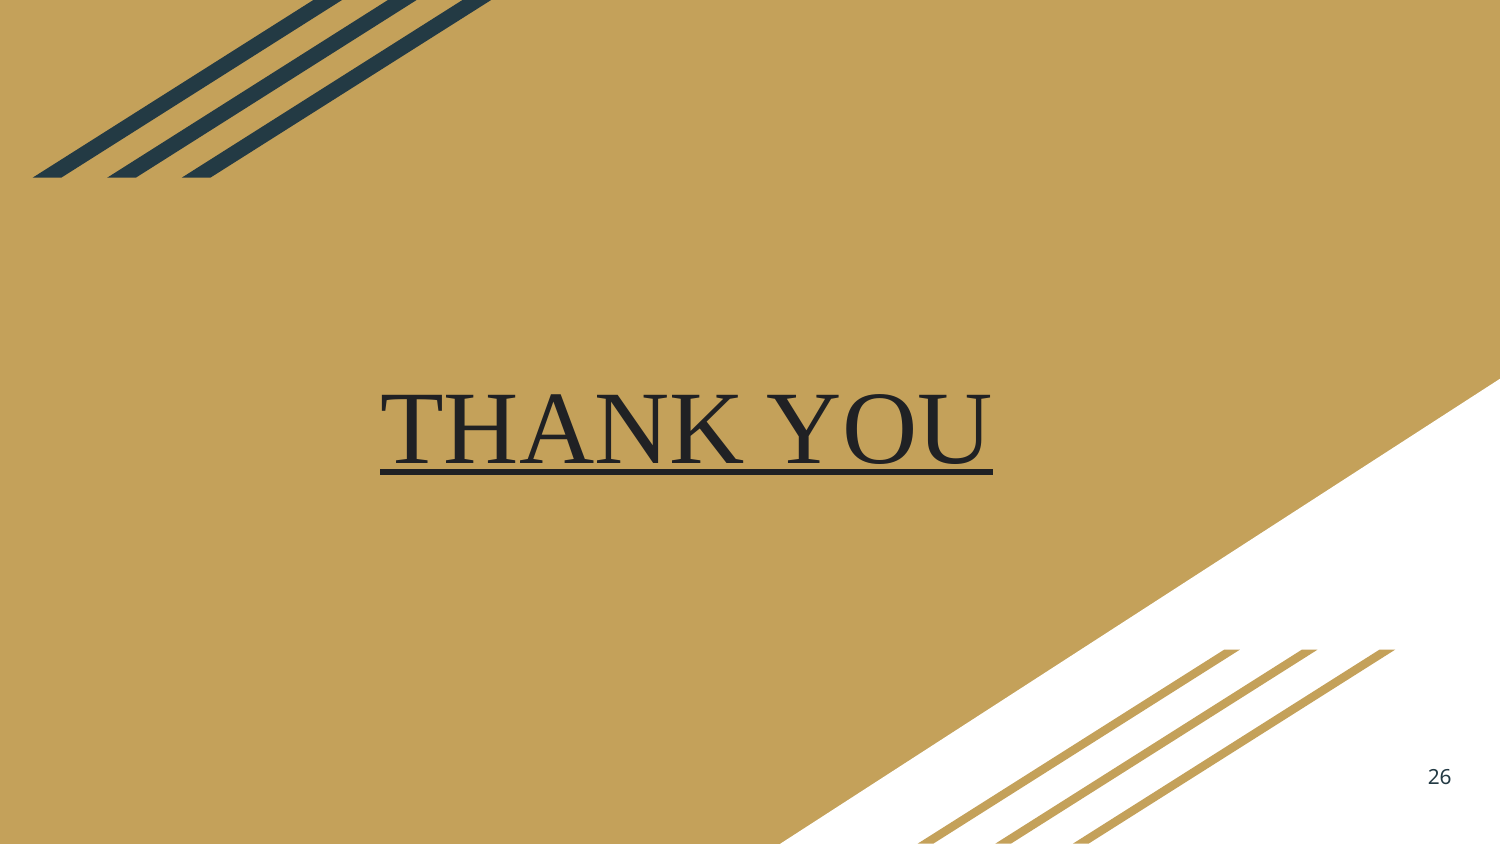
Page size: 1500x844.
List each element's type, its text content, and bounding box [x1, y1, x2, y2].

title THANK YOU [134, 286, 1192, 557]
slide_number ‹#› [1376, 745, 1467, 810]
